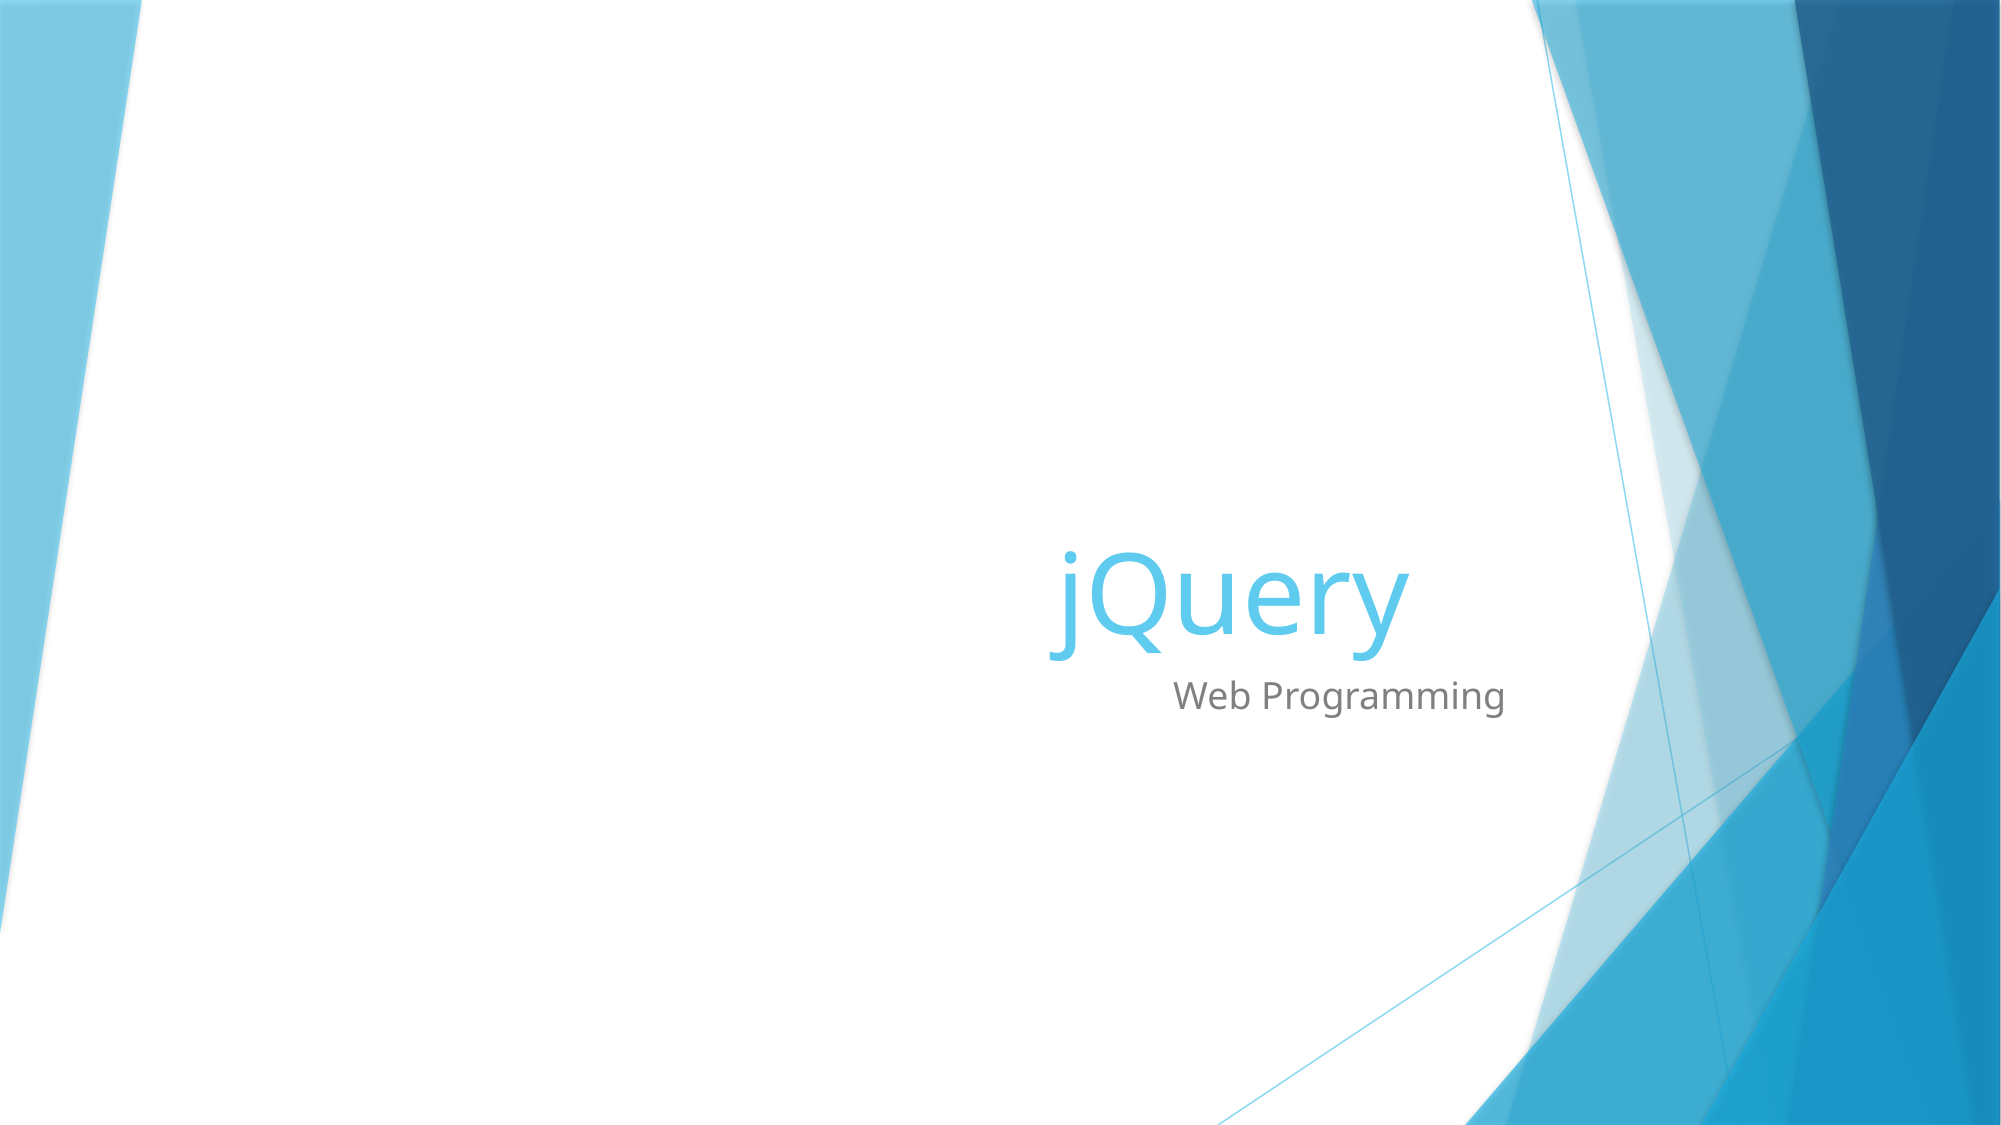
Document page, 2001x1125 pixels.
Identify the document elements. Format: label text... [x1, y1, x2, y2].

title jQuery [247, 394, 1522, 664]
subtitle Web Programming [247, 664, 1522, 845]
